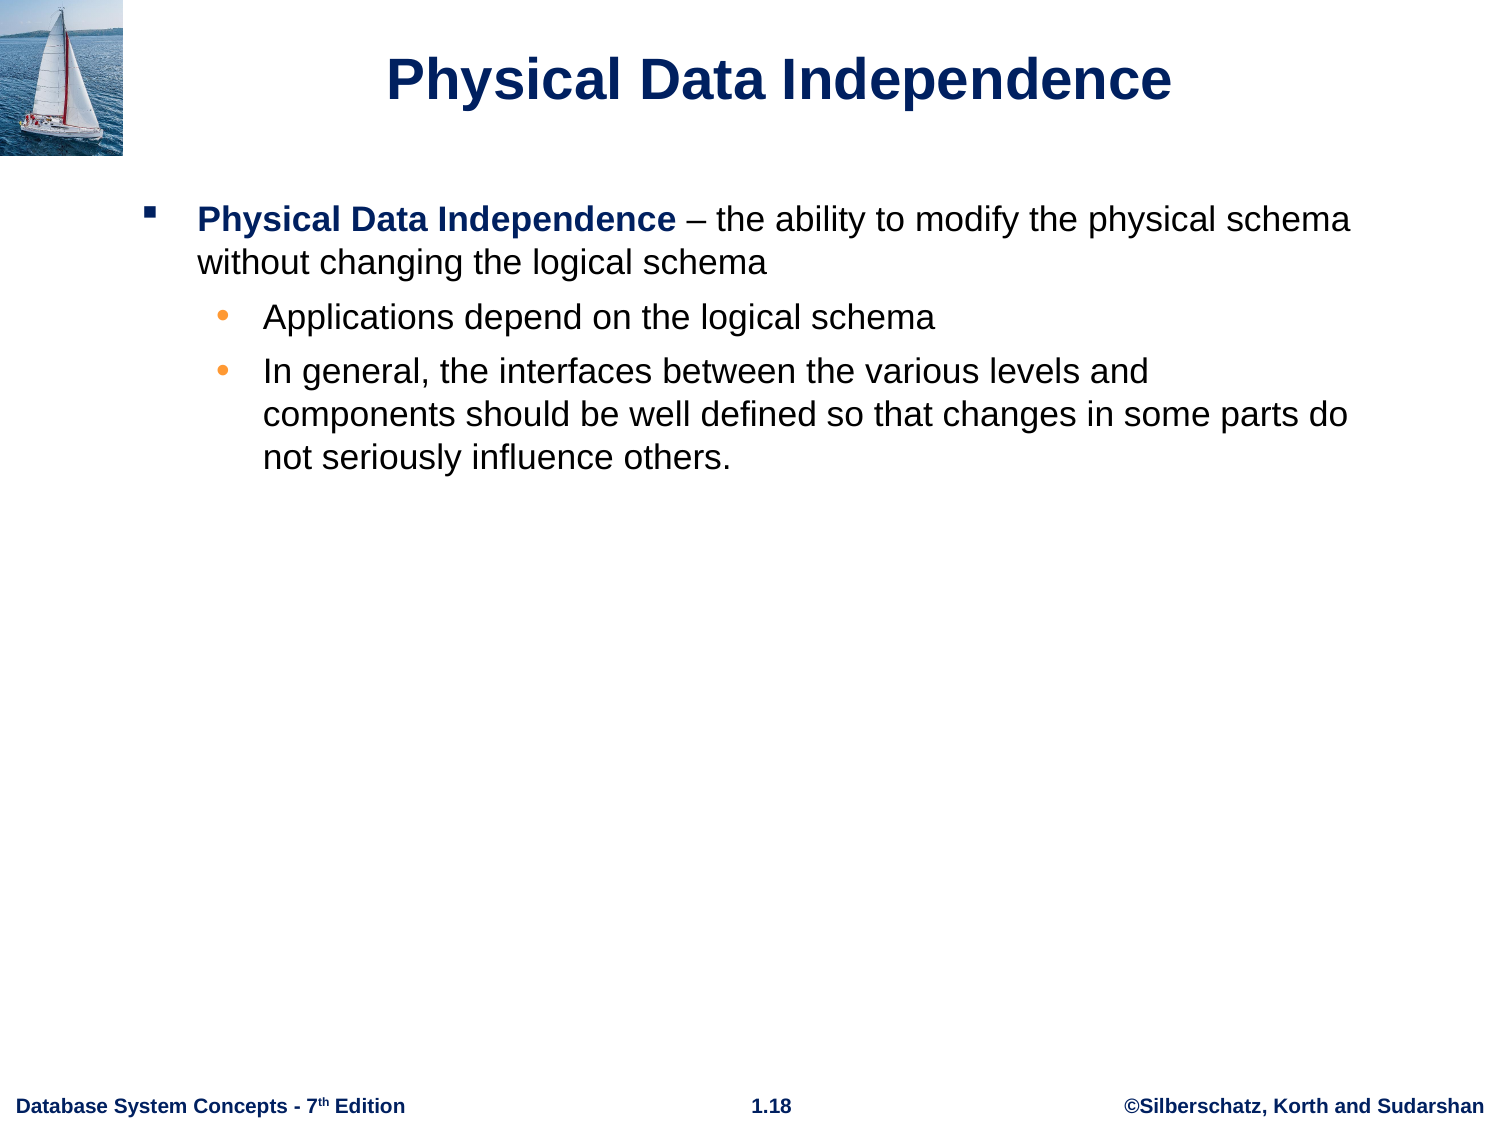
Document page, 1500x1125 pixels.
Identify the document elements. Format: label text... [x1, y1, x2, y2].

list Physical Data Independence – the ability to modify the physical schema without changing the logical schema Applications depend on the logical schema In general, the interfaces between the various levels and components should be well defined so that changes in some parts do not seriously influence others. [126, 188, 1366, 994]
picture [0, 0, 123, 156]
title Physical Data Independence [125, 18, 1452, 120]
